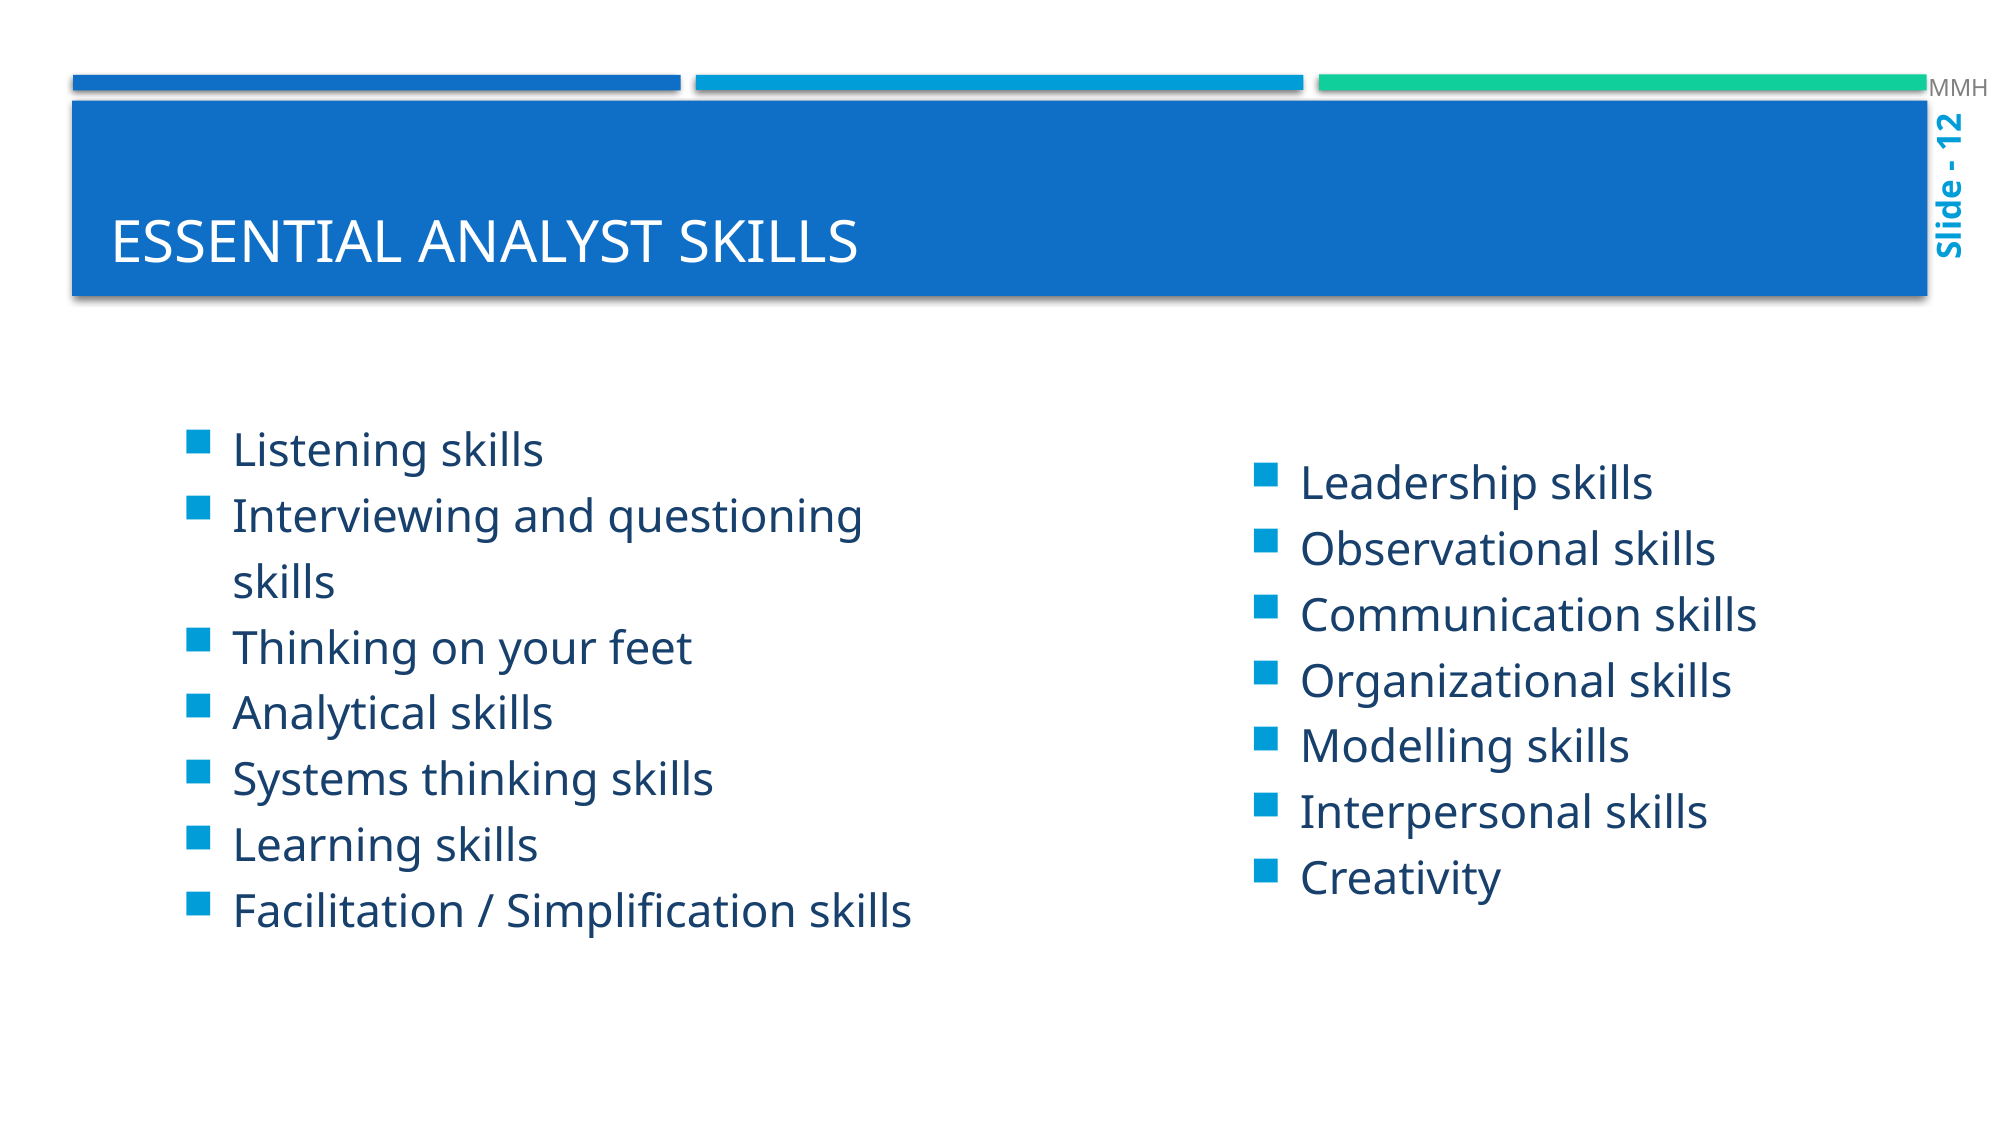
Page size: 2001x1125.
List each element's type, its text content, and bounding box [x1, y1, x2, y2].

text_box MMH [1900, 64, 2000, 110]
title Essential analyst skills [95, 115, 1905, 282]
text_box Leadership skills Observational skills Communication skills Organizational skills Modelling skills Interpersonal skills Creativity [1234, 350, 1828, 996]
text_box Slide - 12 [1921, 110, 1974, 282]
list Listening skills Interviewing and questioning skills Thinking on your feet Analytical skills Systems thinking skills Learning skills Facilitation / Simplification skills [167, 331, 935, 1015]
